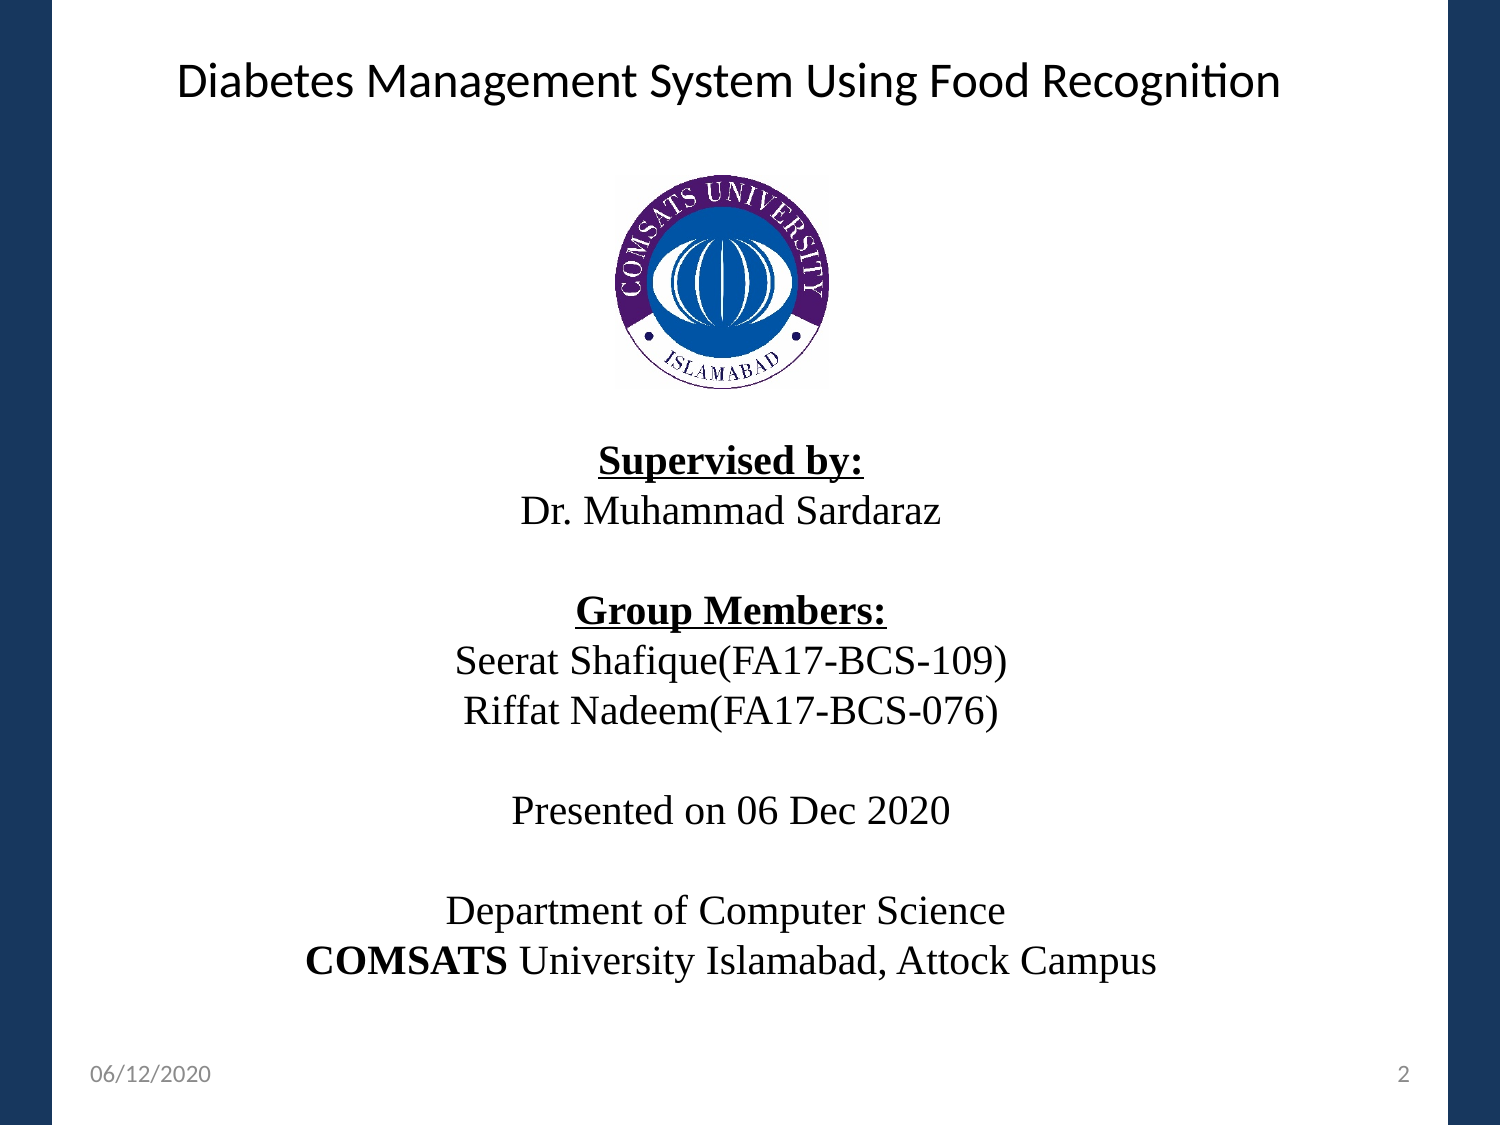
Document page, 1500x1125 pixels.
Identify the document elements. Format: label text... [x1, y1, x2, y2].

title Diabetes Management System Using Food Recognition [54, 0, 1405, 172]
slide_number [75, 1042, 425, 1103]
text_box Supervised by: Dr. Muhammad Sardaraz Group Members: Seerat Shafique(FA17-BCS-109) Riffat Nadeem(FA17-BCS-076) Presented on 06 Dec 2020 Department of Computer Science COMSATS University Islamabad, Attock Campus [52, 425, 1448, 990]
slide_number 2 [1074, 1042, 1425, 1103]
text_box [1448, 0, 1500, 1125]
text_box [0, 0, 52, 1125]
picture [615, 175, 830, 389]
